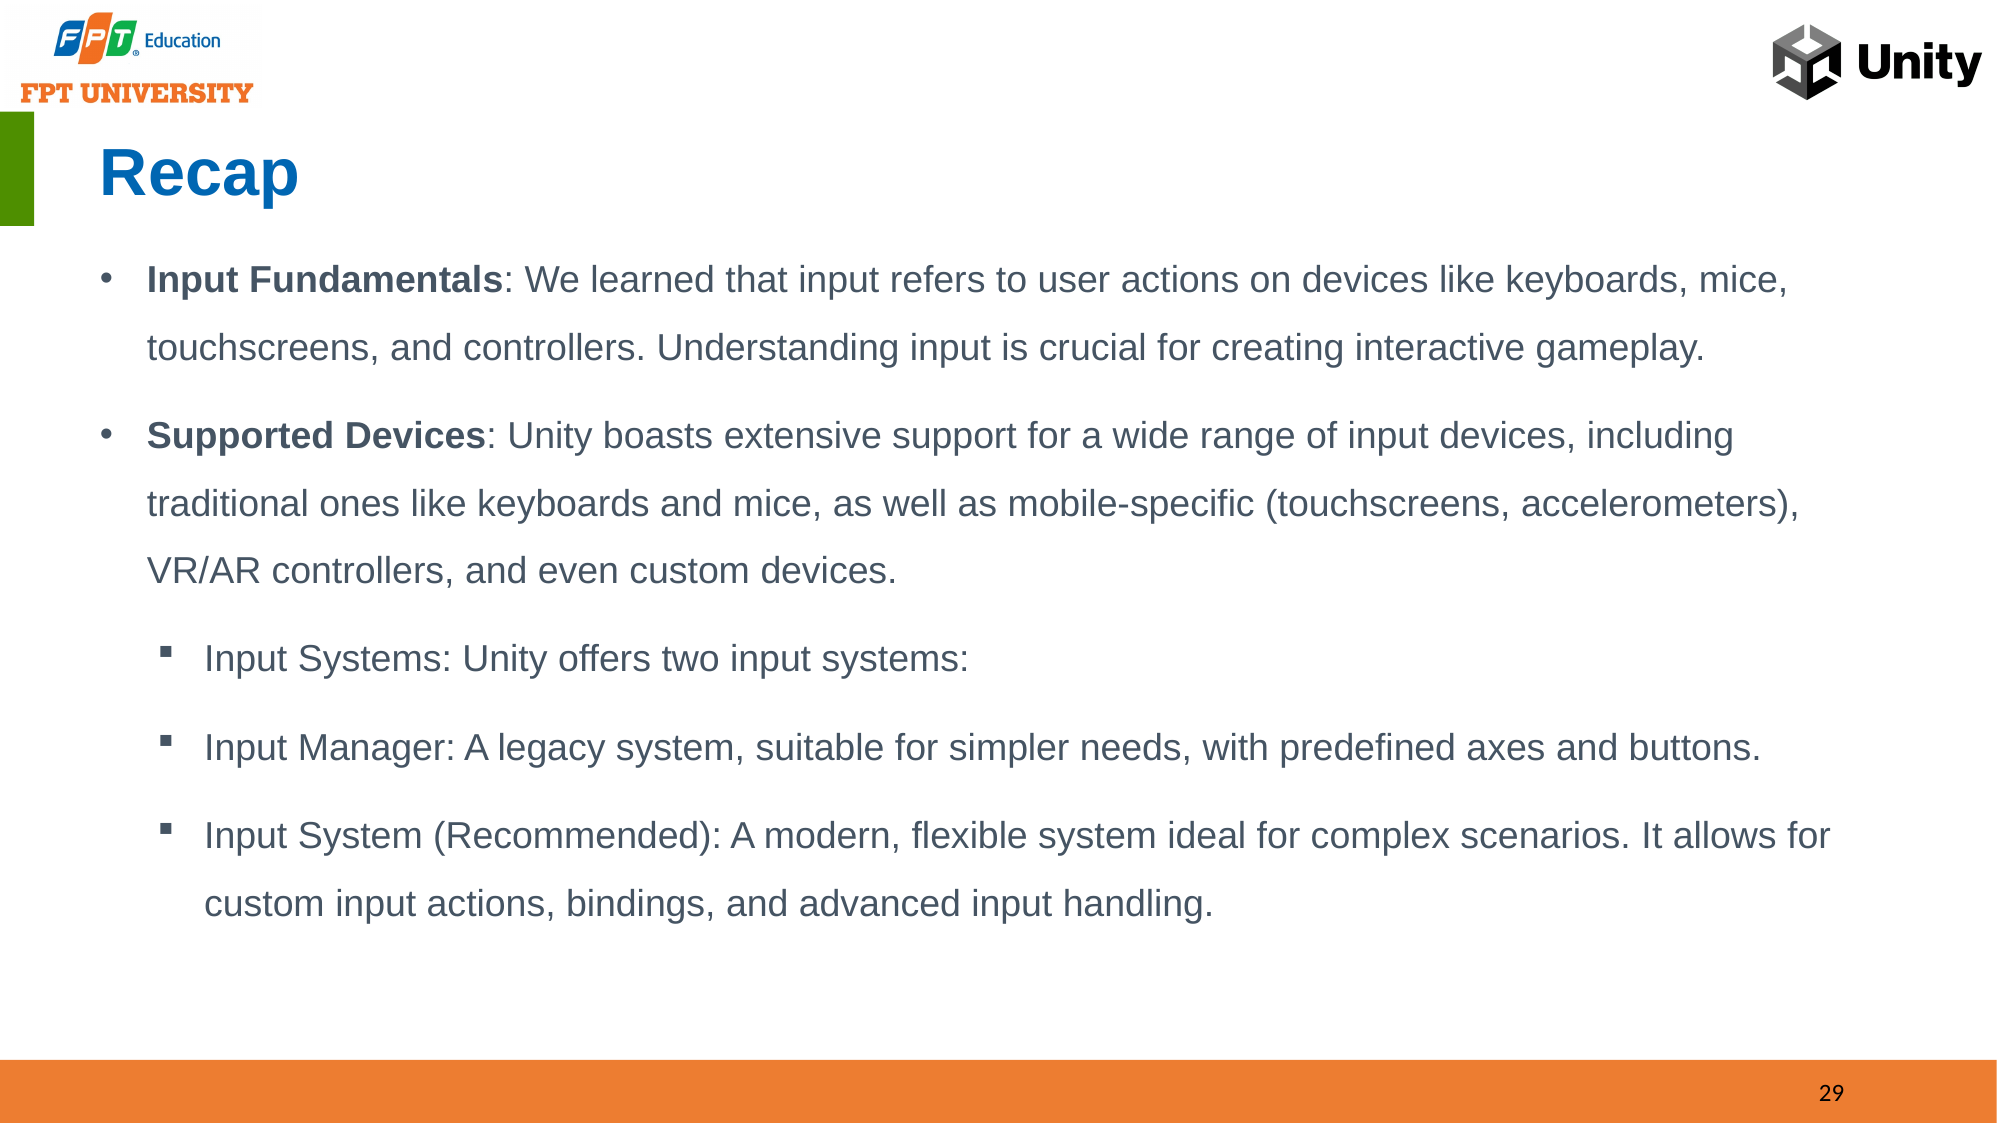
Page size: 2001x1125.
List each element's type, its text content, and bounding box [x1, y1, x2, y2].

title Recap [99, 115, 1900, 232]
slide_number 29 [1412, 1063, 1860, 1121]
list Input Fundamentals: We learned that input refers to user actions on devices like keyboards, mice, touchscreens, and controllers. Understanding input is crucial for creating interactive gameplay. Supported Devices: Unity boasts extensive support for a wide range of input devices, including traditional ones like keyboards and mice, as well as mobile-specific (touchscreens, accelerometers), VR/AR controllers, and even custom devices. Input Systems: Unity offers two input systems: Input Manager: A legacy system, suitable for simpler needs, with predefined axes and buttons. Input System (Recommended): A modern, flexible system ideal for complex scenarios. It allows for custom input actions, bindings, and advanced input handling. [99, 232, 1900, 1010]
picture [1765, 0, 1991, 125]
picture [4, 4, 262, 108]
